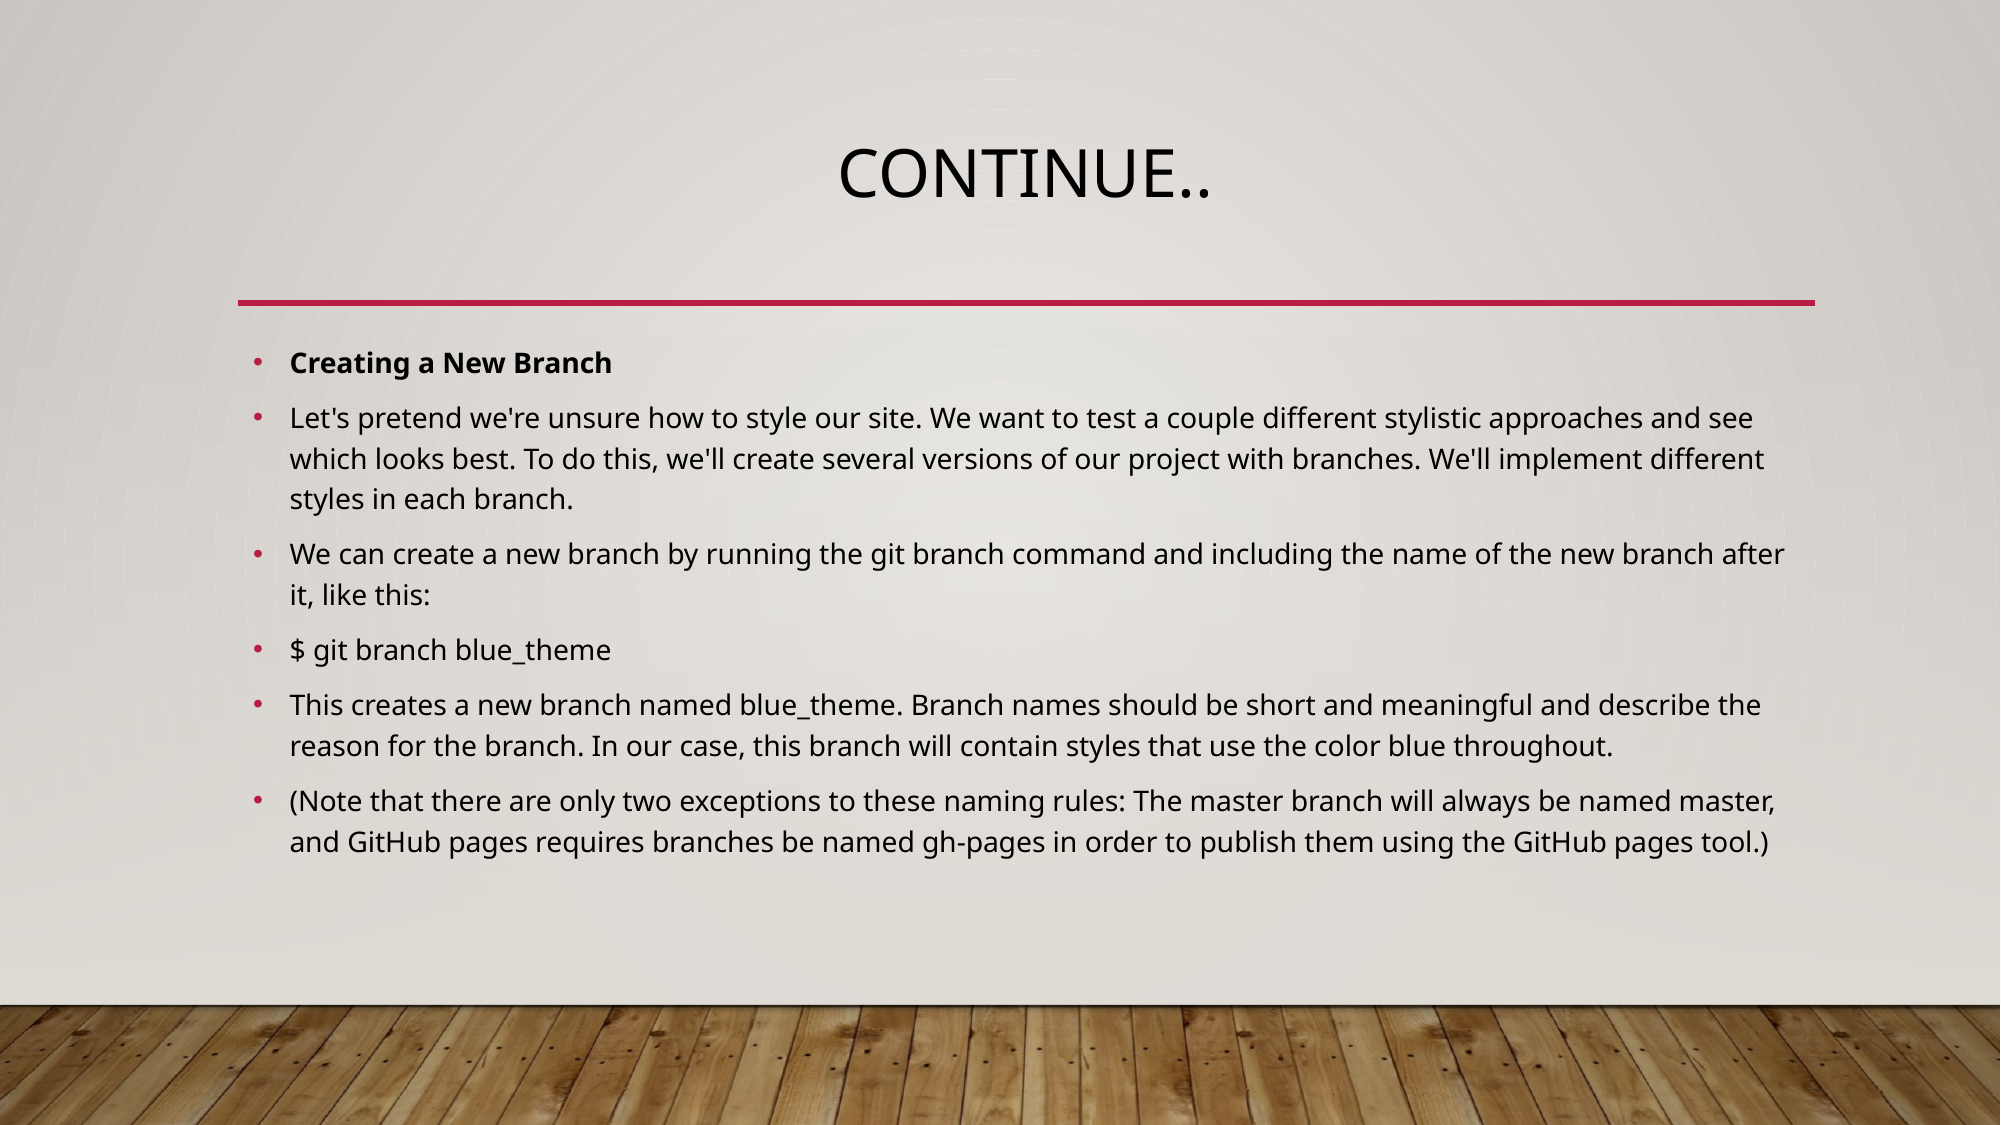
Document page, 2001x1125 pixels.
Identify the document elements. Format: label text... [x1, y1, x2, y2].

picture [0, 1005, 2000, 1125]
list Creating a New Branch Let's pretend we're unsure how to style our site. We want to test a couple different stylistic approaches and see which looks best. To do this, we'll create several versions of our project with branches. We'll implement different styles in each branch. We can create a new branch by running the git branch command and including the name of the new branch after it, like this: $ git branch blue_theme This creates a new branch named blue_theme. Branch names should be short and meaningful and describe the reason for the branch. In our case, this branch will contain styles that use the color blue throughout. (Note that there are only two exceptions to these naming rules: The master branch will always be named master, and GitHub pages requires branches be named gh-pages in order to publish them using the GitHub pages tool.) [238, 330, 1814, 897]
title Continue.. [238, 131, 1814, 305]
